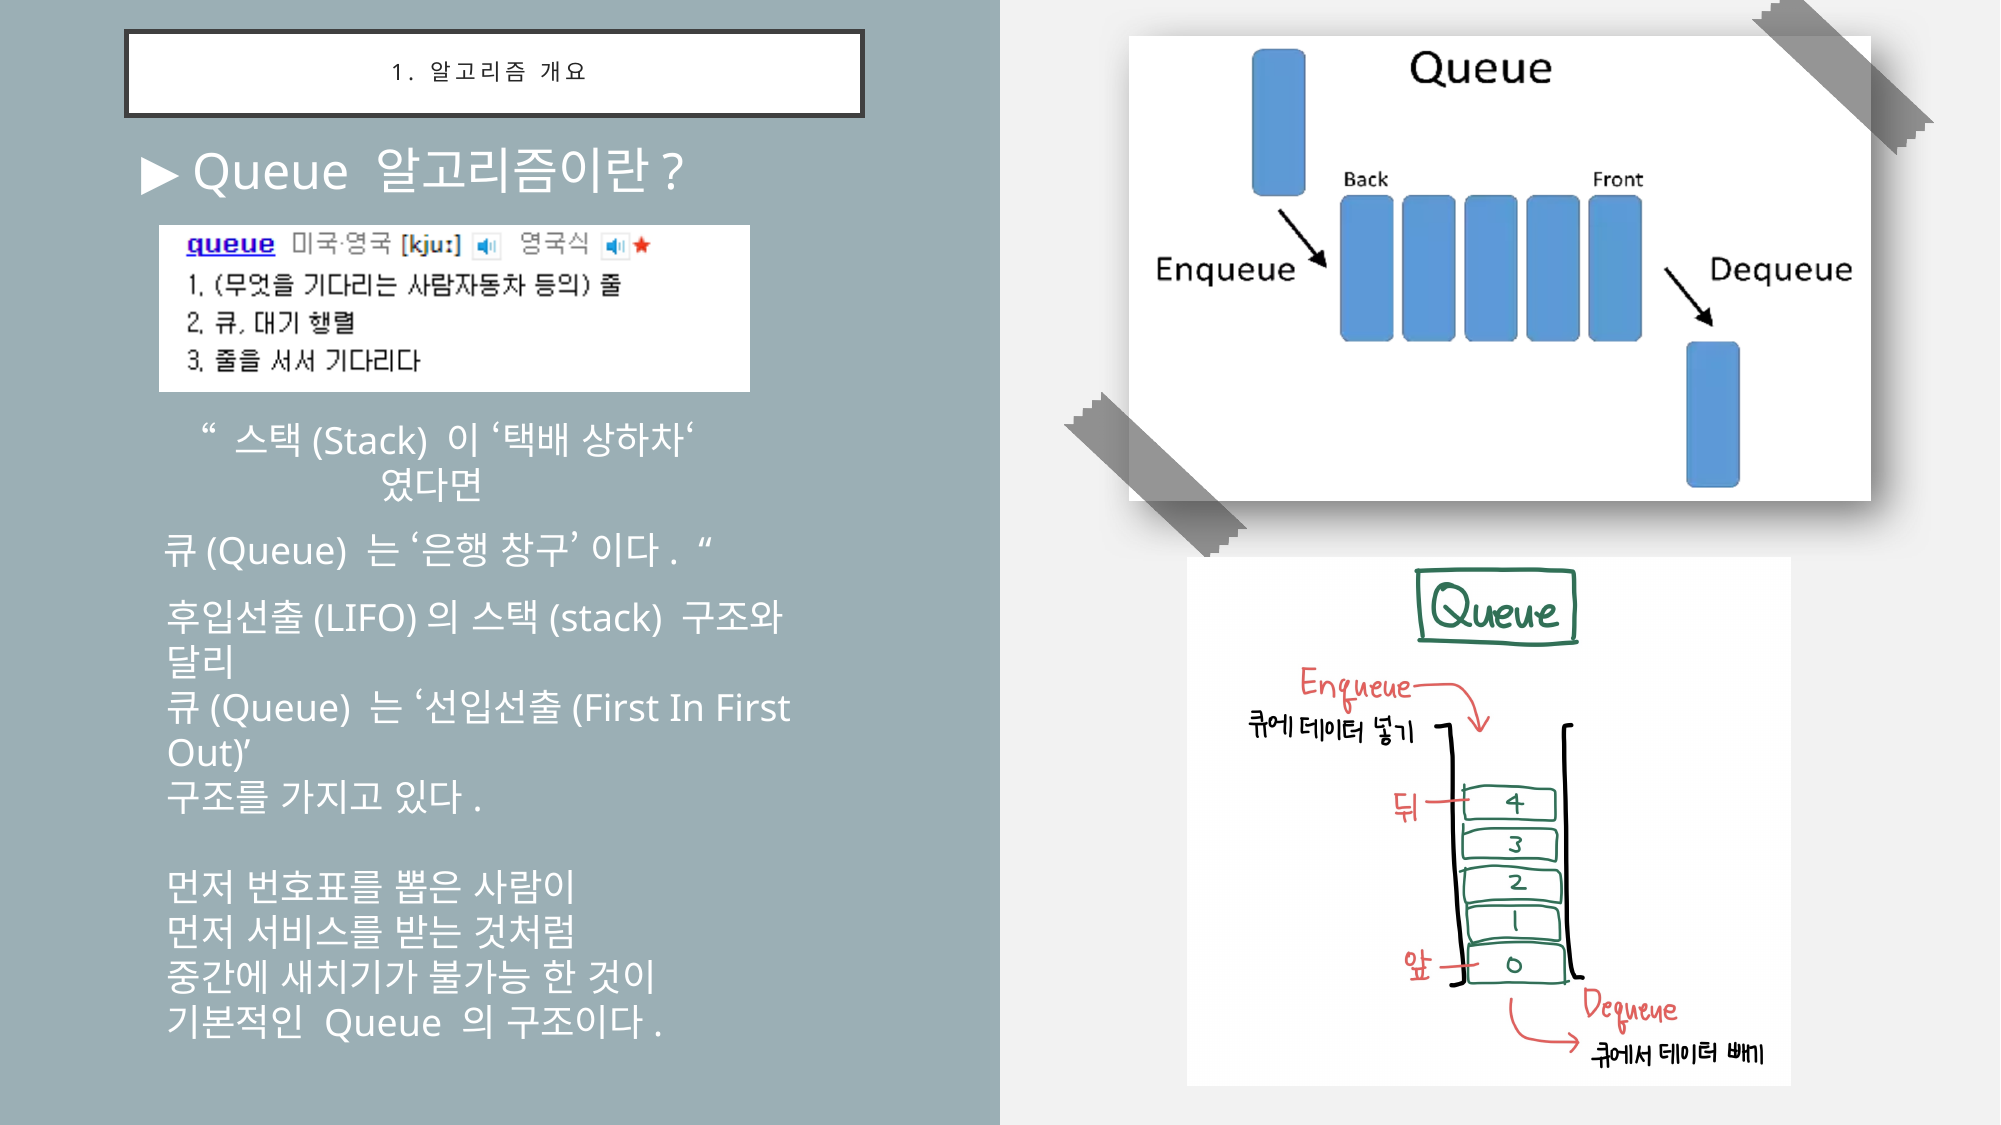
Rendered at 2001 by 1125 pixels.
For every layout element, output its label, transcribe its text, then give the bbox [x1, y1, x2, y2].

list “ 스택(Stack) 이 ‘택배 상하차‘ 였다면 큐(Queue) 는 ‘은행 창구’ 이다. “ [126, 409, 749, 892]
title 1. 알고리즘 개요 [124, 29, 865, 118]
picture [159, 225, 750, 392]
picture [1064, 0, 1934, 1086]
text_box ▶ Queue 알고리즘이란? [126, 131, 863, 207]
text_box 후입선출(LIFO)의 스택(stack) 구조와 달리 큐(Queue) 는 ‘선입선출(First In First Out)’ 구조를 가지고 있다. 먼저 번호표를 뽑은 사람이 먼저 서비스를 받는 것처럼 중간에 새치기가 불가능 한 것이 기본적인 Queue 의 구조이다. [151, 586, 837, 1052]
